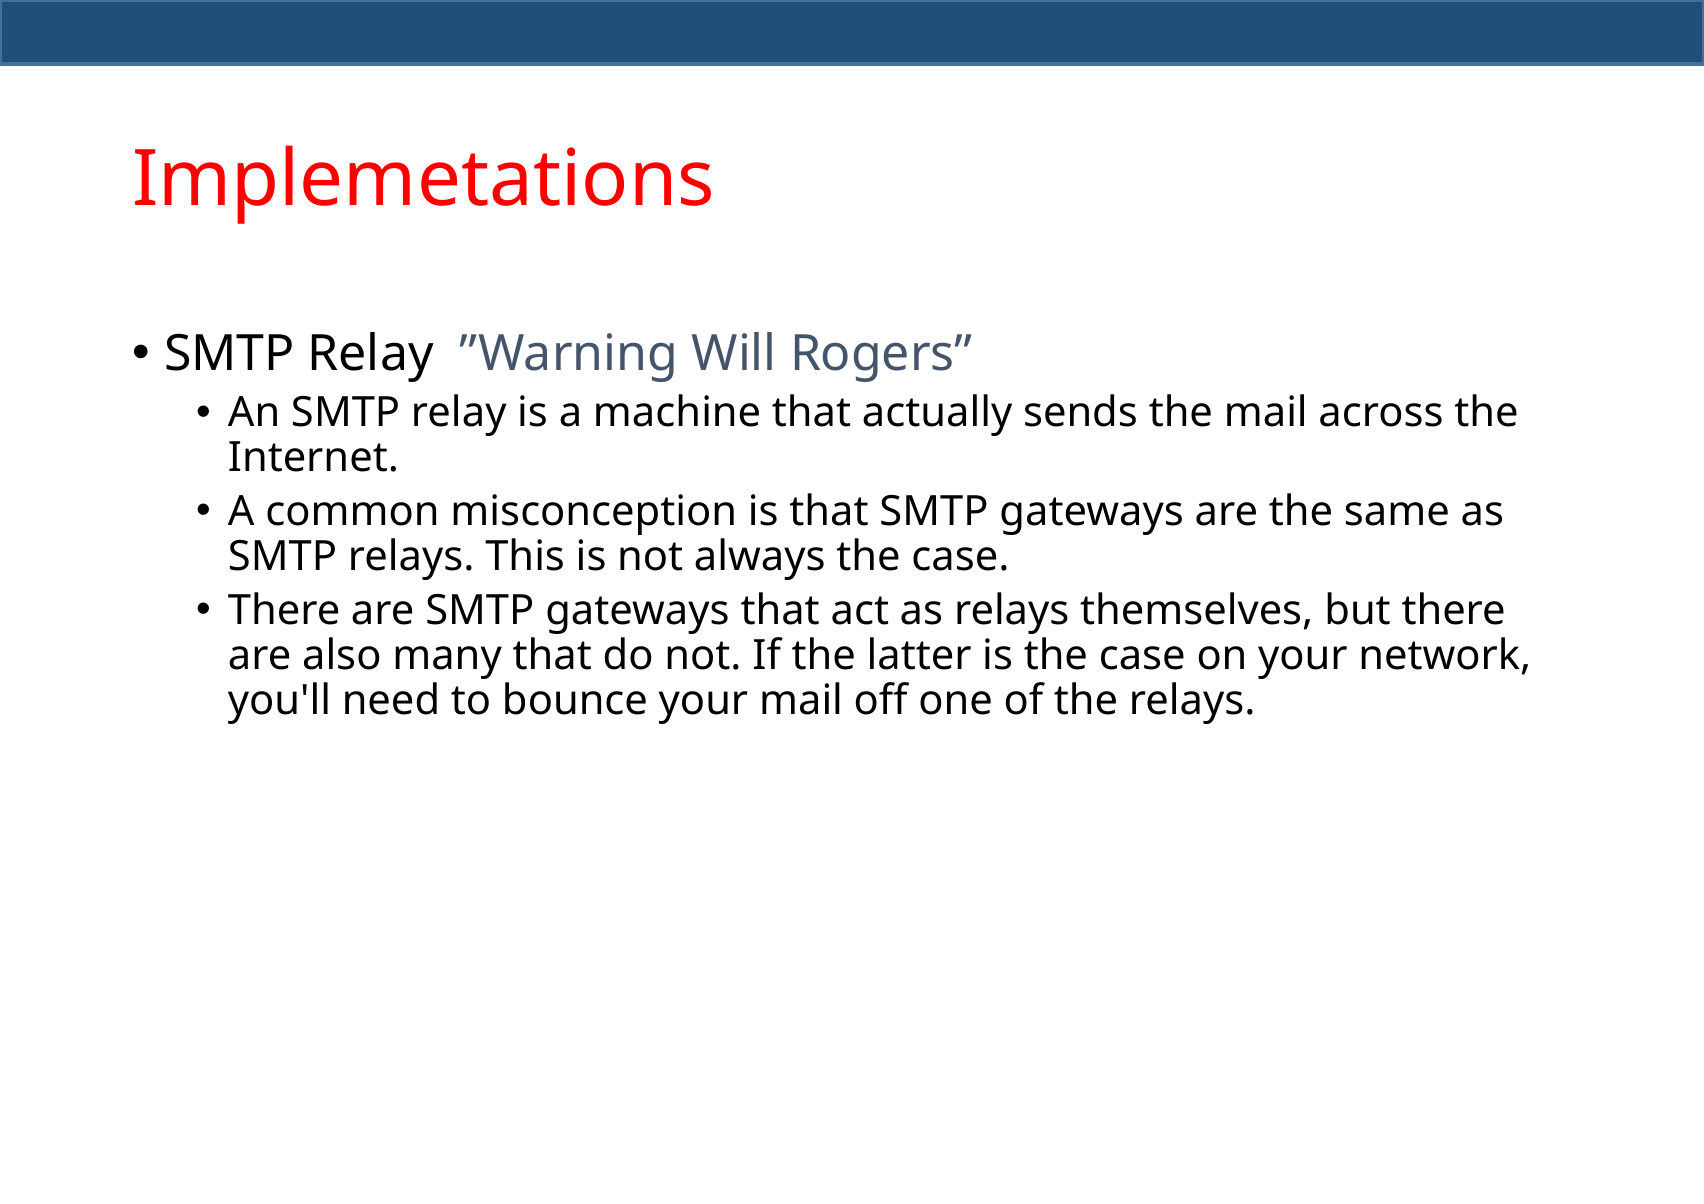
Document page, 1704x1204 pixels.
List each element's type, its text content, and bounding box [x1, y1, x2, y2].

list SMTP Relay ”Warning Will Rogers” An SMTP relay is a machine that actually sends the mail across the Internet. A common misconception is that SMTP gateways are the same as SMTP relays. This is not always the case. There are SMTP gateways that act as relays themselves, but there are also many that do not. If the latter is the case on your network, you'll need to bounce your mail off one of the relays. [117, 320, 1587, 1084]
title Implemetations [117, 64, 1587, 297]
